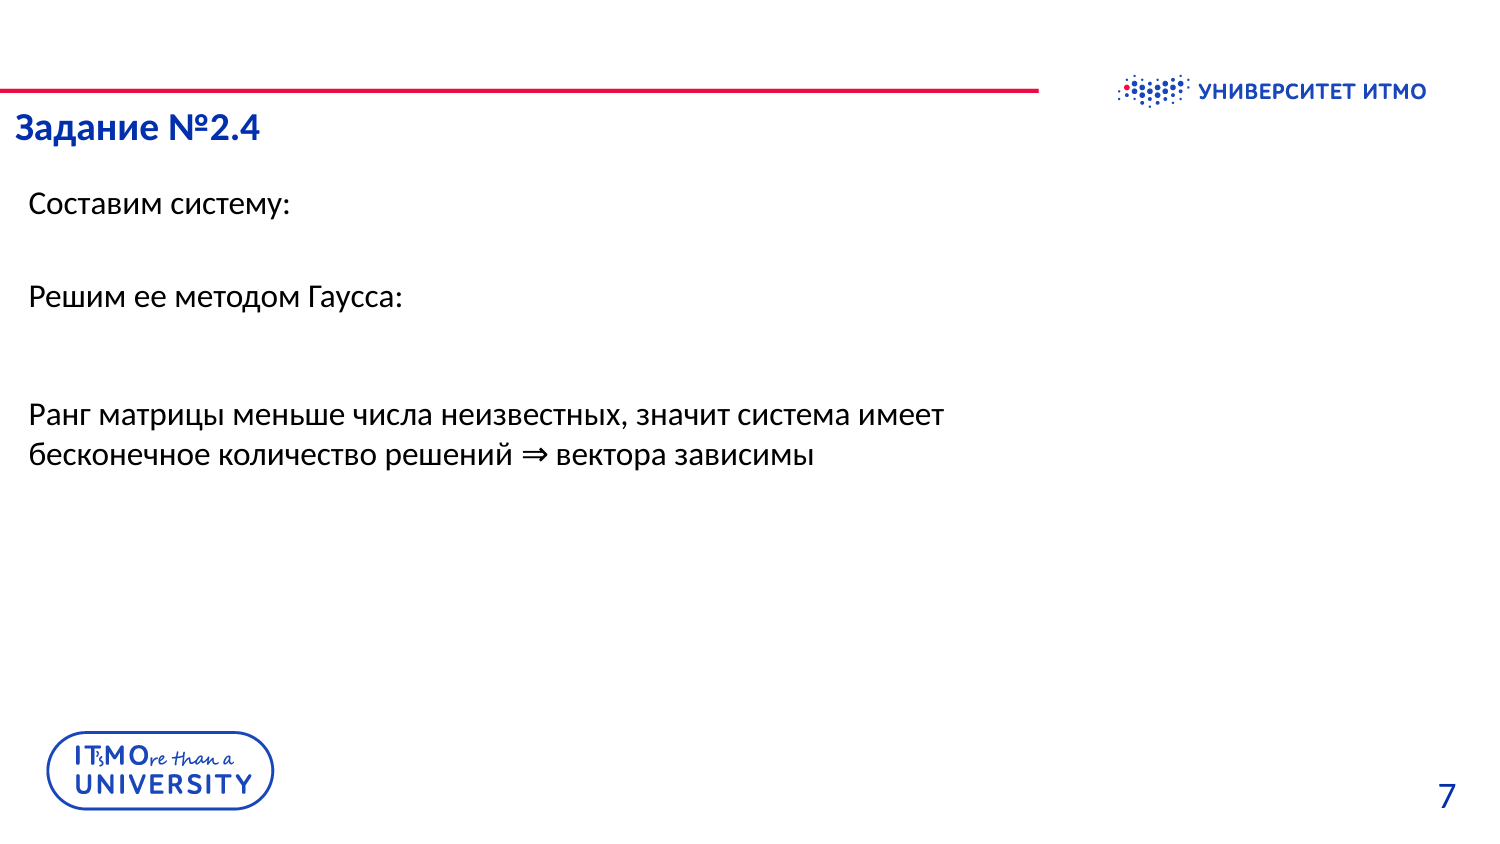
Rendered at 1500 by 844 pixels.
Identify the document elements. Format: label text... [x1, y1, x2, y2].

picture [0, 0, 1500, 844]
text_box 7 [1337, 763, 1472, 824]
title Задание №2.4 [0, 52, 463, 156]
